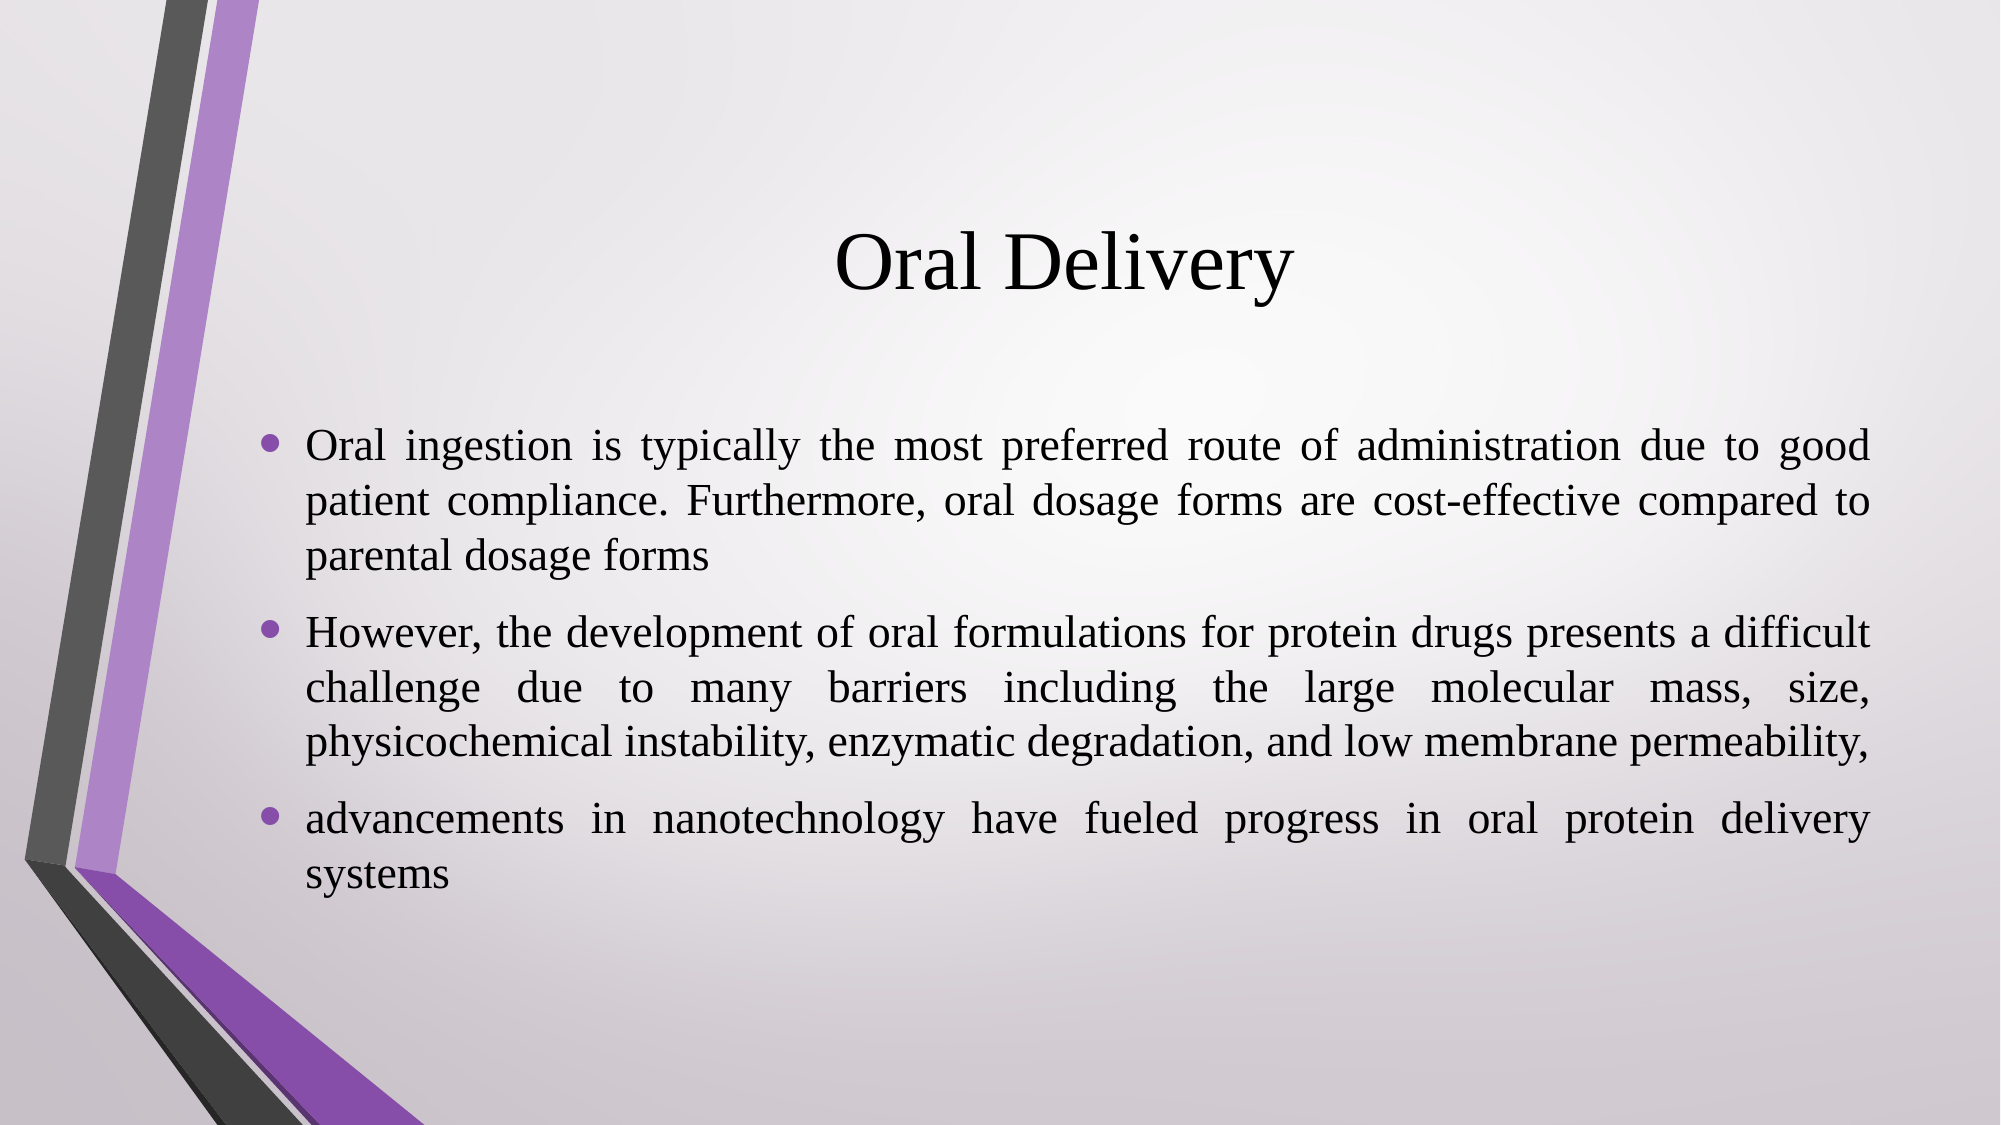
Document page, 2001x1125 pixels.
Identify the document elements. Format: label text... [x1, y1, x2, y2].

list Oral ingestion is typically the most preferred route of administration due to good patient compliance. Furthermore, oral dosage forms are cost-effective compared to parental dosage forms However, the development of oral formulations for protein drugs presents a difficult challenge due to many barriers including the large molecular mass, size, physicochemical instability, enzymatic degradation, and low membrane permeability, advancements in nanotechnology have fueled progress in oral protein delivery systems [243, 399, 1887, 913]
title Oral Delivery [243, 112, 1887, 399]
